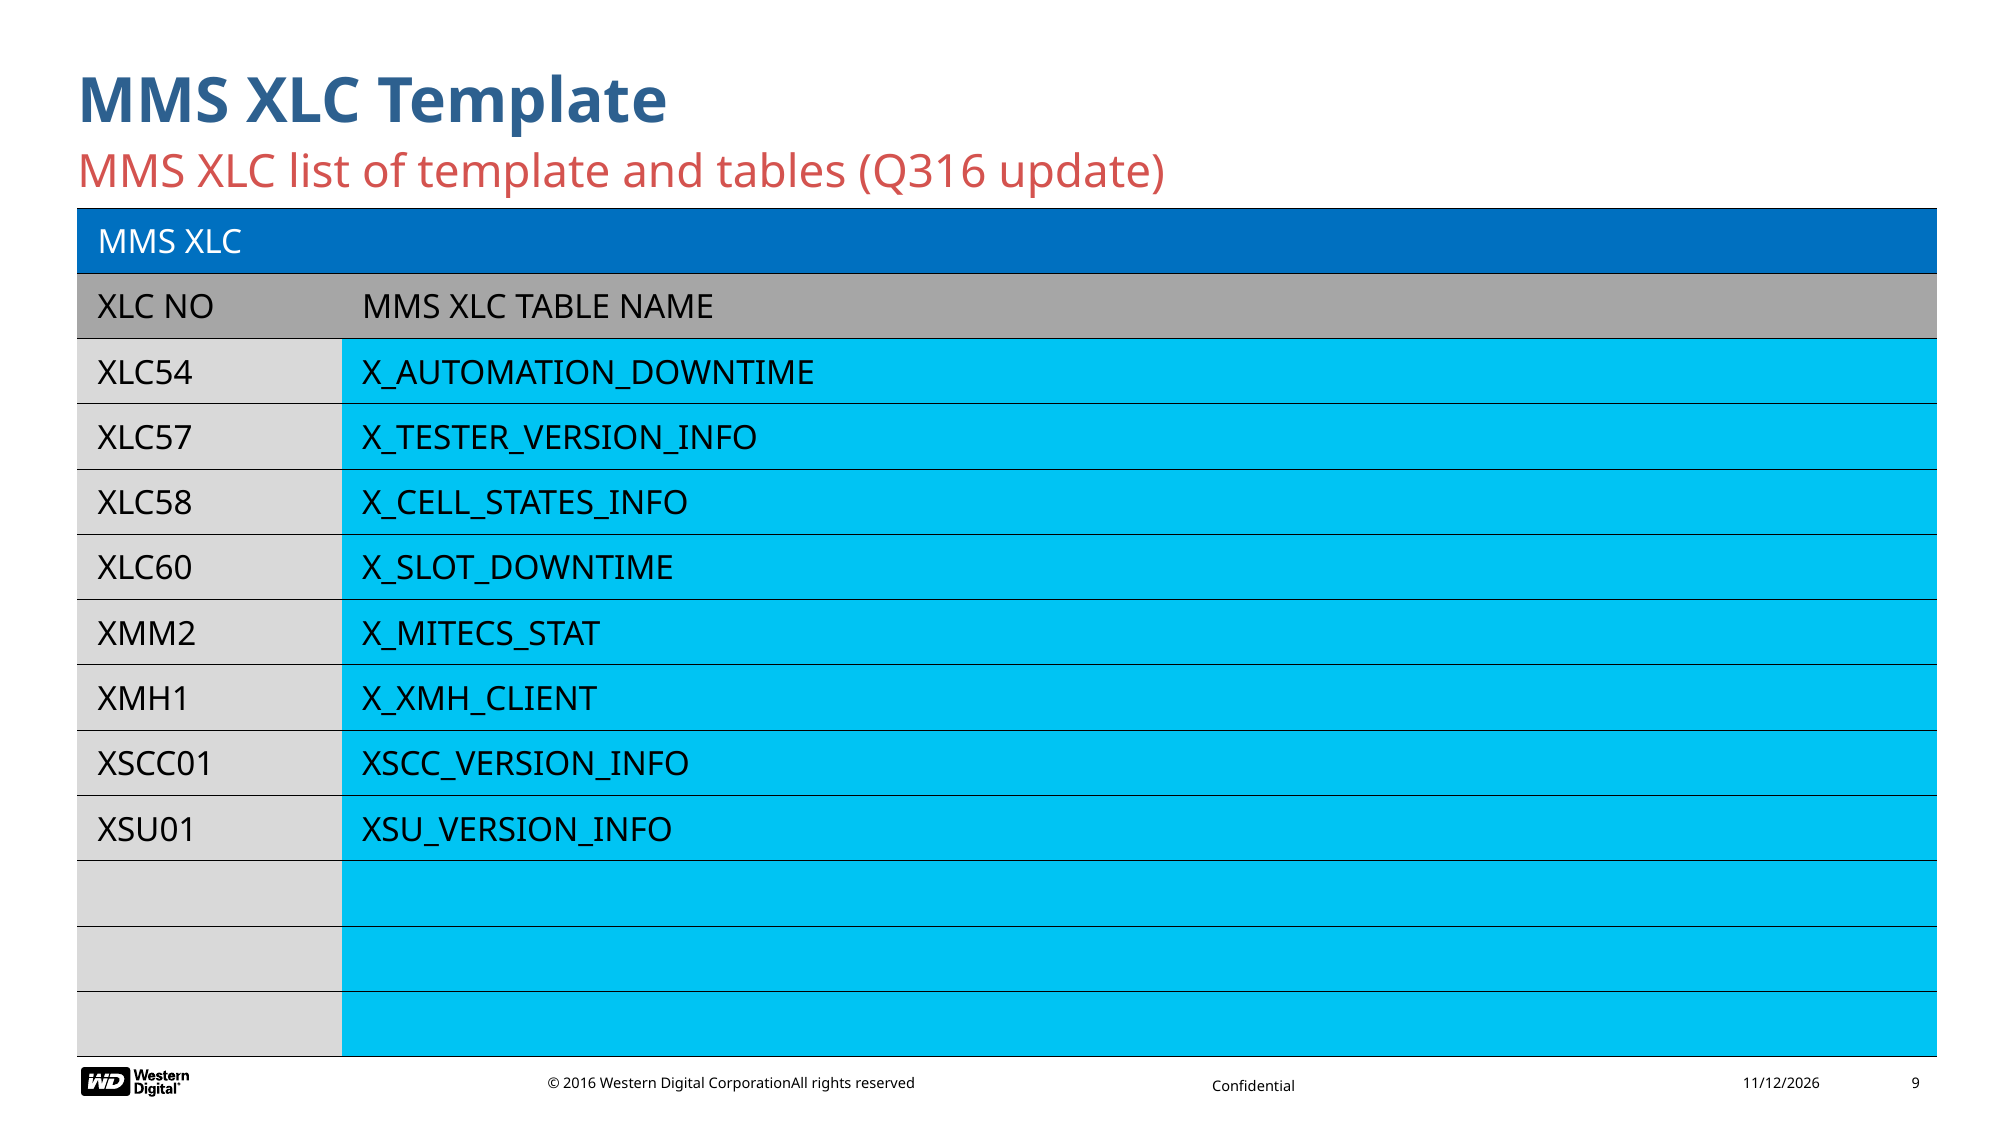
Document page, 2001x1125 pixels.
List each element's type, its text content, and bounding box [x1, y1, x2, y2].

table_cell XSU_VERSION_INFO [342, 796, 1937, 860]
table_cell [77, 927, 342, 991]
table_cell [342, 992, 1937, 1056]
table_cell [77, 861, 342, 926]
table_cell XSCC_VERSION_INFO [342, 731, 1937, 795]
table_cell XLC58 [77, 470, 342, 534]
title MMS XLC Template [77, 60, 1923, 140]
table_cell X_SLOT_DOWNTIME [342, 535, 1937, 599]
table_cell [77, 992, 342, 1056]
table_cell X_XMH_CLIENT [342, 665, 1937, 730]
table_cell X_CELL_STATES_INFO [342, 470, 1937, 534]
table_cell [342, 927, 1937, 991]
table_cell XMM2 [77, 600, 342, 664]
slide_number 9 [1880, 1073, 1920, 1094]
table_cell XSCC01 [77, 731, 342, 795]
footer © 2016 Western Digital Corporation All rights reserved [547, 1073, 1100, 1094]
table_cell X_AUTOMATION_DOWNTIME [342, 339, 1937, 403]
table_cell [342, 861, 1937, 926]
table_header MMS XLC [77, 209, 1937, 273]
table_cell XLC NO [77, 274, 342, 338]
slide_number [1719, 1073, 1820, 1094]
table_cell MMS XLC TABLE NAME [342, 274, 1937, 338]
table_cell XSU01 [77, 796, 342, 860]
table_cell X_MITECS_STAT [342, 600, 1937, 664]
table_cell X_TESTER_VERSION_INFO [342, 404, 1937, 469]
subtitle MMS XLC list of template and tables (Q316 update) [77, 145, 1923, 208]
table_cell XLC60 [77, 535, 342, 599]
table_cell XMH1 [77, 665, 342, 730]
table_cell XLC57 [77, 404, 342, 469]
table_cell XLC54 [77, 339, 342, 403]
